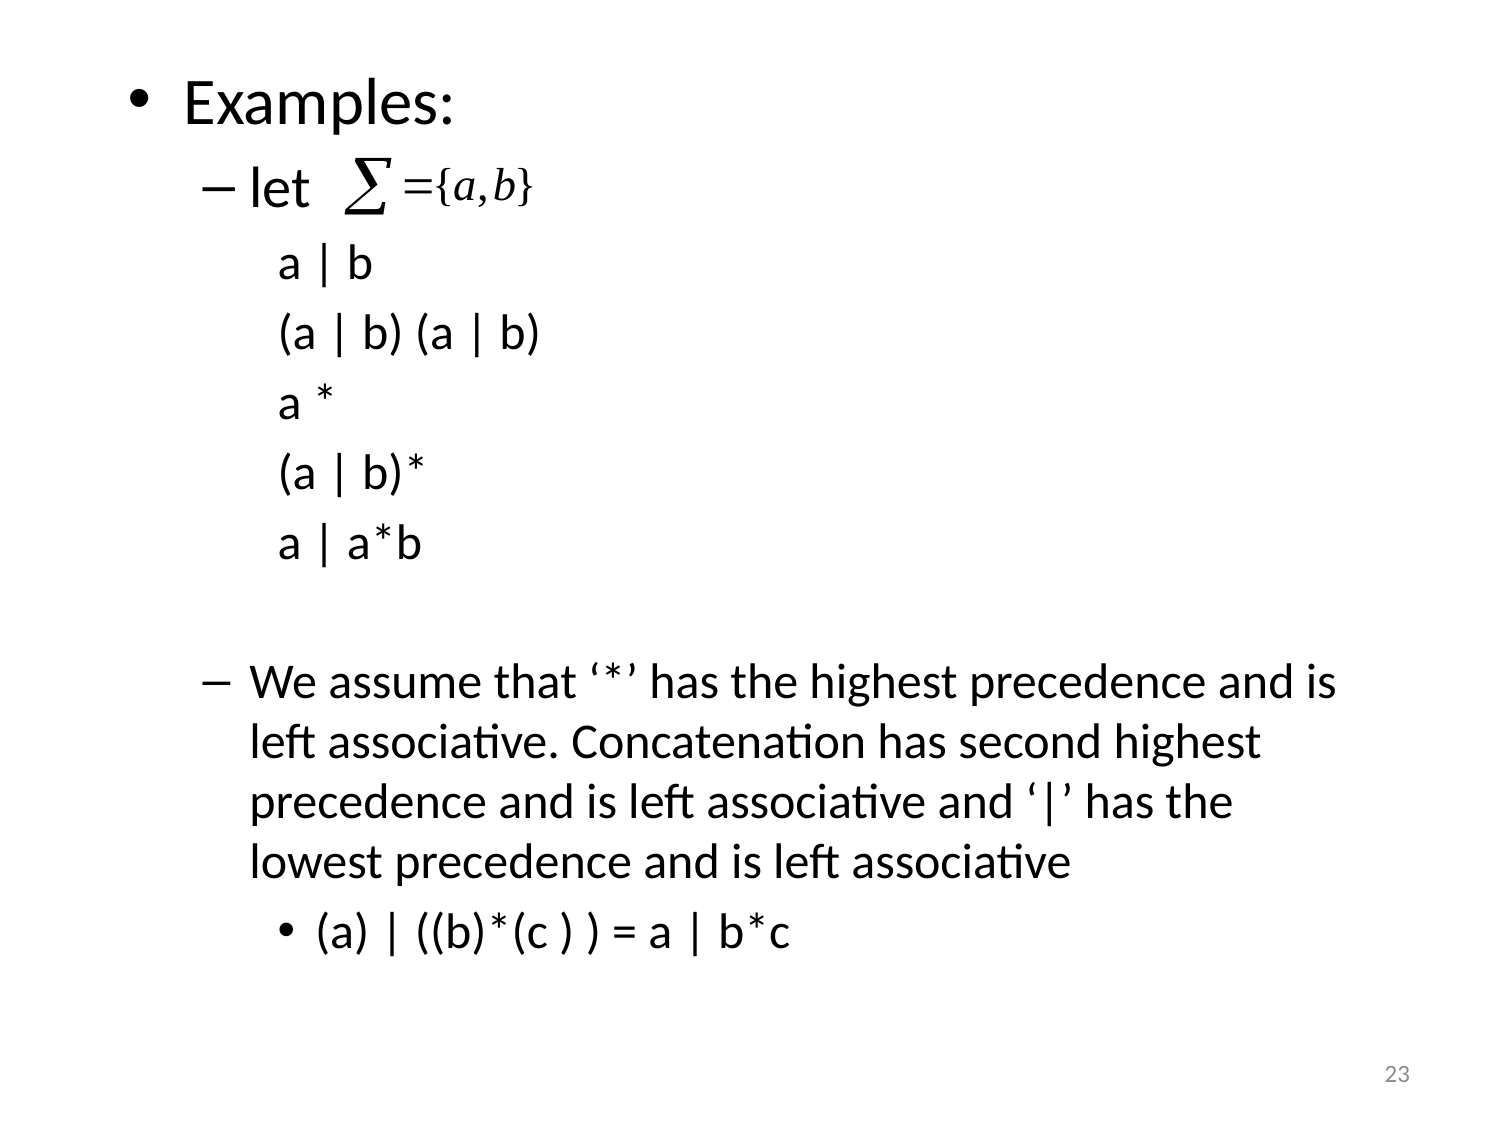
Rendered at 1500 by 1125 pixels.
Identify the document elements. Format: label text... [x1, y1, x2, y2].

list Examples: let a | b (a | b) (a | b) a * (a | b)* a | a*b We assume that ‘*’ has the highest precedence and is left associative. Concatenation has second highest precedence and is left associative and ‘|’ has the lowest precedence and is left associative (a) | ((b)*(c ) ) = a | b*c [112, 50, 1388, 1000]
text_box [337, 149, 543, 228]
slide_number 23 [1074, 1042, 1425, 1103]
